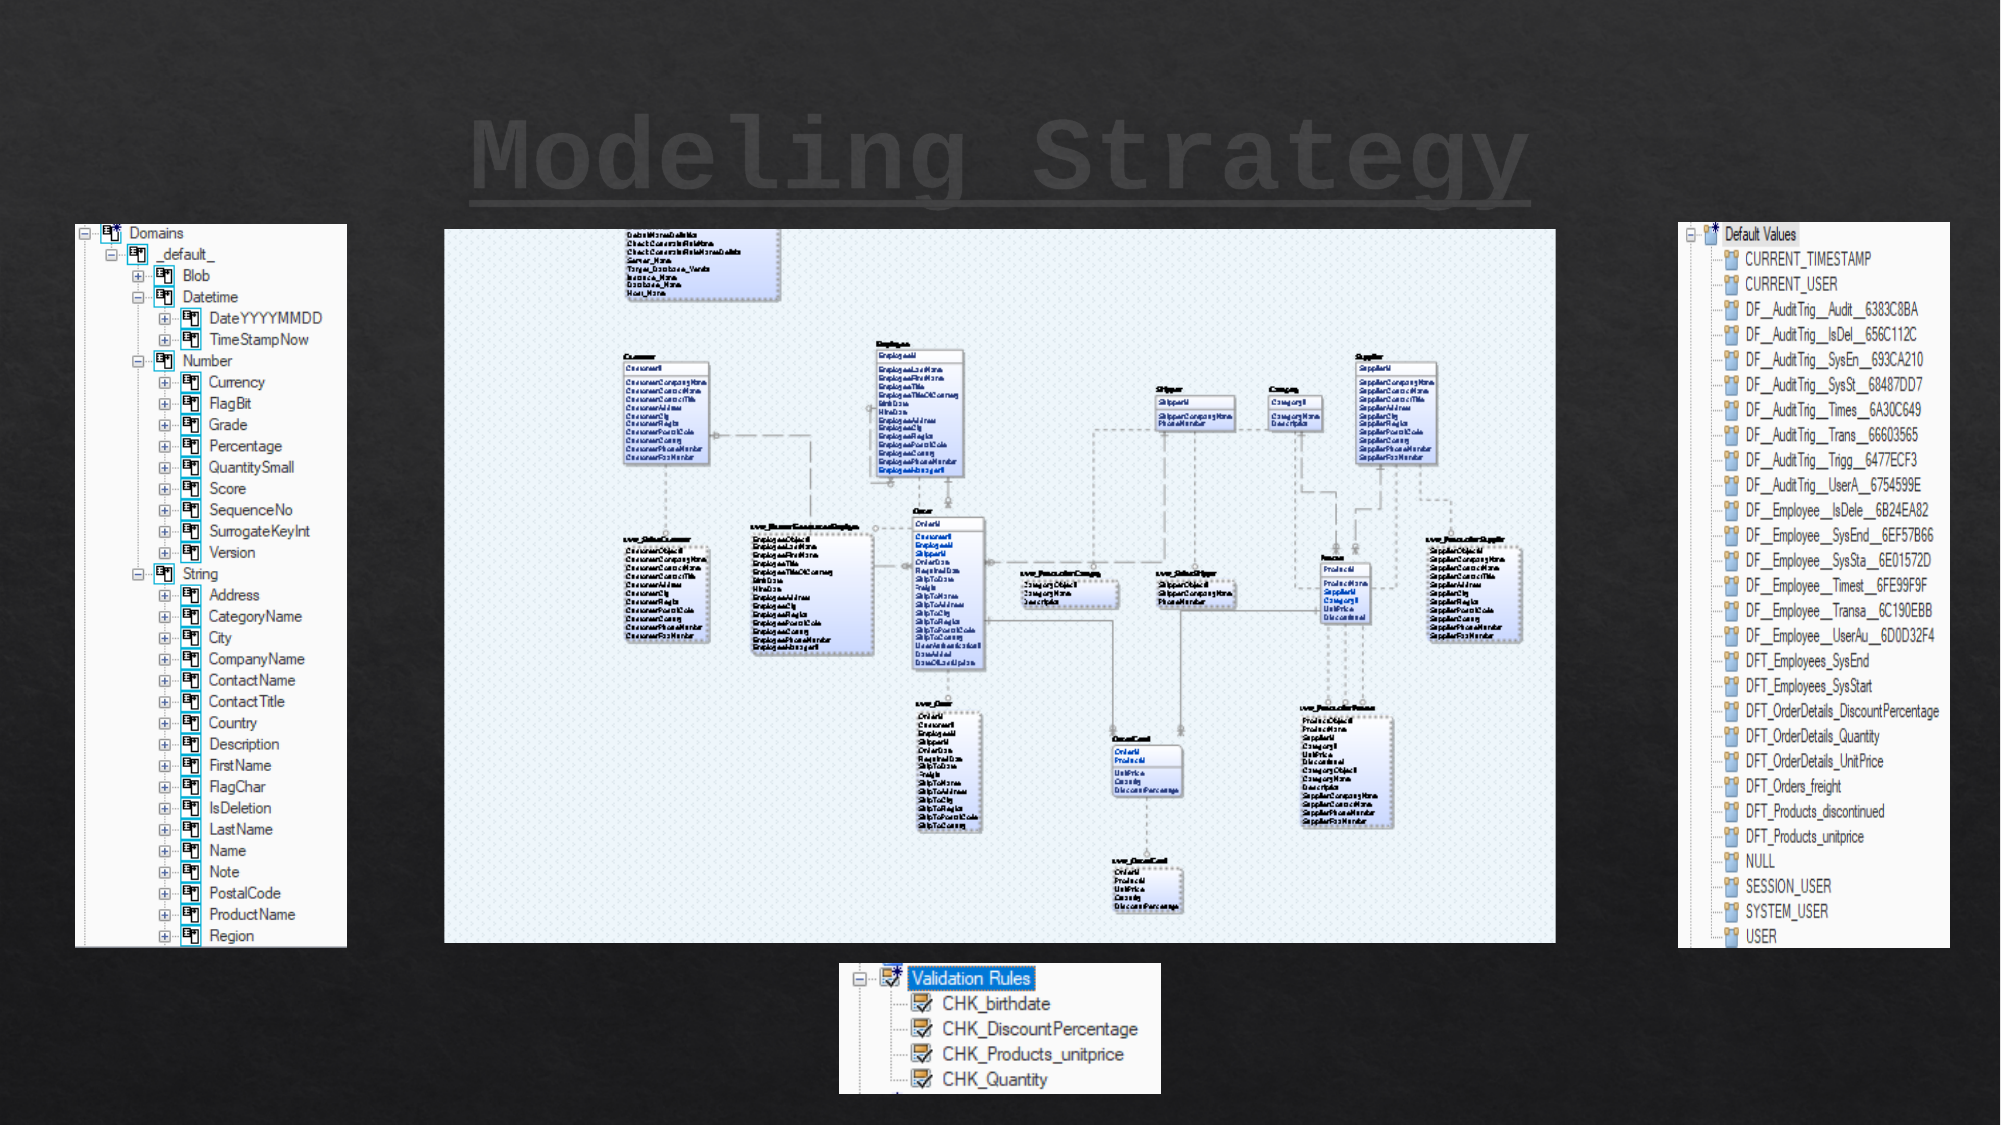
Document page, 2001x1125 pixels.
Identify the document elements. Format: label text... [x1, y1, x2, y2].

picture [838, 963, 1162, 1094]
picture [1677, 222, 1950, 949]
title Modeling Strategy [136, 59, 1864, 235]
picture [75, 224, 348, 949]
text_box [444, 228, 1556, 943]
